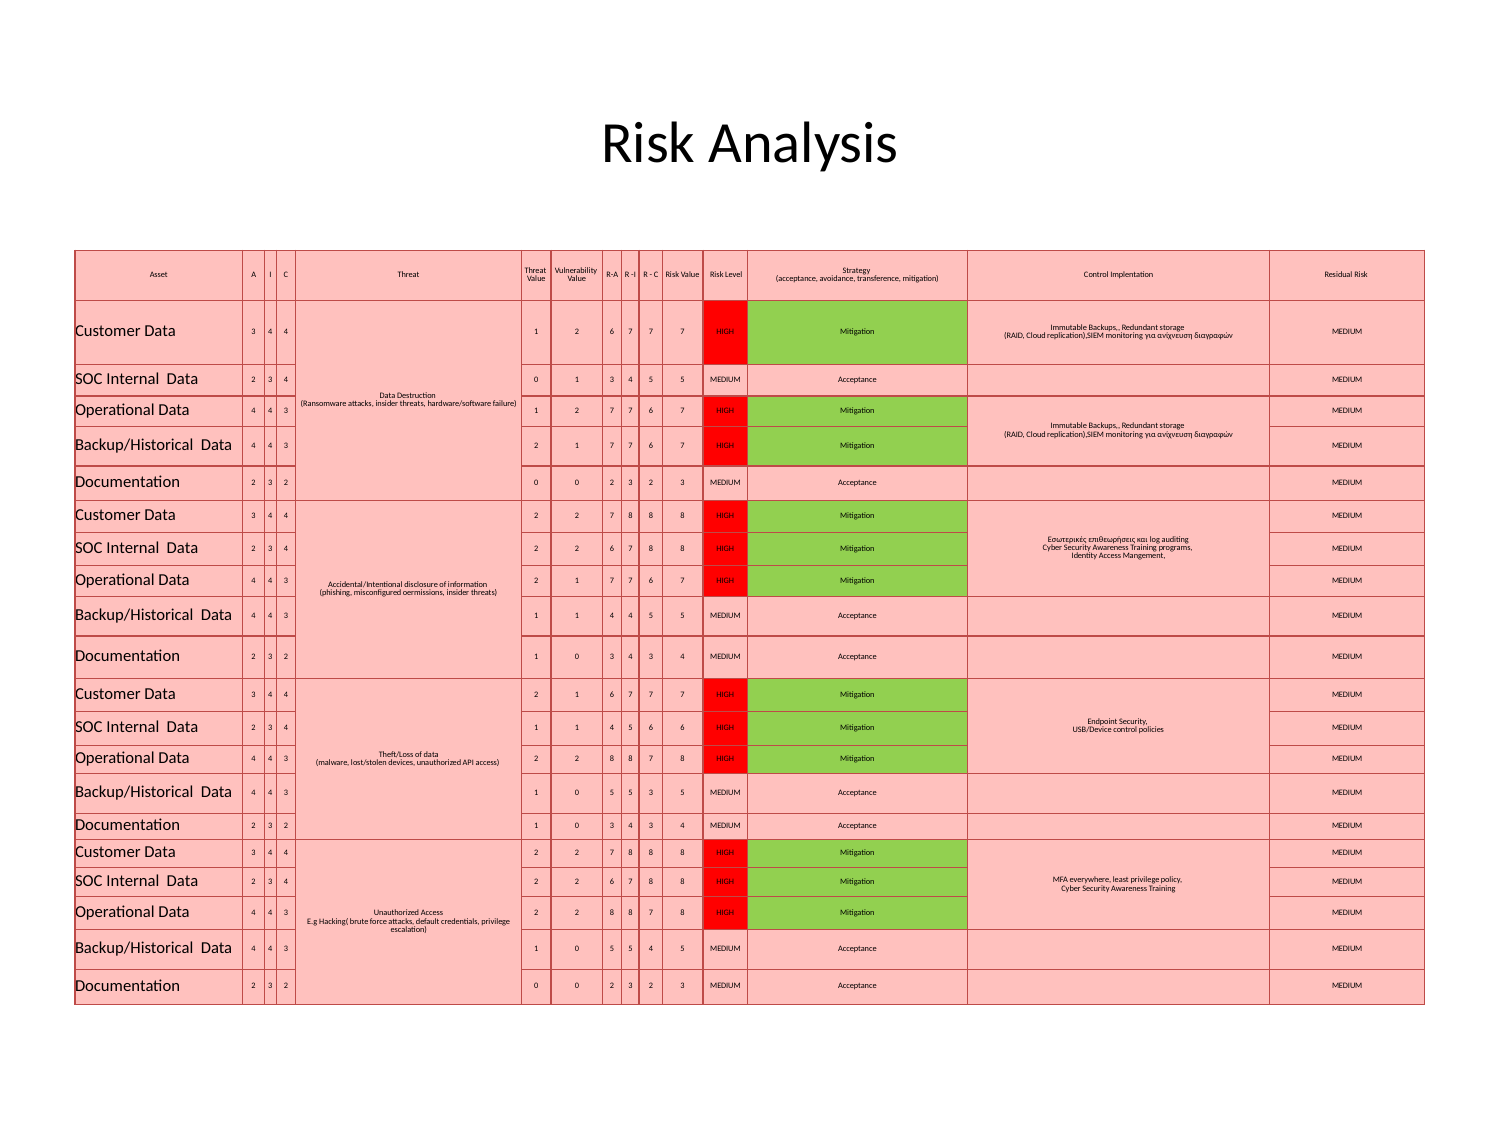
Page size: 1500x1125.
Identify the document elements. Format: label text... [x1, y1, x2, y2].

table_cell 1 [552, 679, 602, 711]
table_cell 8 [603, 897, 621, 929]
table_cell Mitigation [748, 712, 967, 745]
table_cell 0 [552, 970, 602, 1004]
table_cell HIGH [704, 746, 747, 773]
table_cell 4 [243, 930, 264, 969]
table_header Strategy (acceptance, avoidance, transference, mitigation) [748, 251, 967, 300]
table_cell Operational Data [76, 397, 242, 426]
table_header R -Ι [622, 251, 638, 300]
table_cell 5 [663, 597, 702, 635]
table_cell 4 [265, 501, 276, 532]
table_cell MEDIUM [704, 365, 747, 395]
table_cell 5 [640, 597, 662, 635]
table_cell Mitigation [748, 397, 967, 426]
table_header Residual Risk [1270, 251, 1424, 300]
table_cell 2 [243, 970, 264, 1004]
table_cell 7 [663, 566, 702, 596]
table_cell 2 [522, 868, 550, 896]
table_cell 3 [640, 637, 662, 678]
table_cell 2 [552, 868, 602, 896]
table_header Risk Level [704, 251, 747, 300]
table_cell SOC Internal Data [76, 533, 242, 565]
table_cell MEDIUM [1270, 679, 1424, 711]
table_cell MEDIUM [1270, 712, 1424, 745]
table_cell 5 [622, 774, 638, 813]
table_cell 8 [663, 868, 702, 896]
table_cell Mitigation [748, 840, 967, 867]
table_cell MEDIUM [1270, 970, 1424, 1004]
table_header Α [243, 251, 264, 300]
table_cell Mitigation [748, 897, 967, 929]
table_cell 1 [552, 427, 602, 465]
table_cell 7 [622, 679, 638, 711]
table_cell 7 [640, 301, 662, 364]
table_cell MEDIUM [1270, 930, 1424, 969]
table_cell 4 [243, 427, 264, 465]
table_cell 4 [277, 679, 295, 711]
table_cell Operational Data [76, 897, 242, 929]
table_cell Acceptance [748, 930, 967, 969]
table_cell 4 [265, 427, 276, 465]
table_header Control Implentation [968, 251, 1269, 300]
table_cell [968, 365, 1269, 395]
table_cell Customer Data [76, 840, 242, 867]
table_cell SOC Internal Data [76, 365, 242, 395]
table_cell 8 [622, 897, 638, 929]
table_cell 3 [663, 467, 702, 500]
table_cell 2 [277, 637, 295, 678]
table_cell 5 [663, 930, 702, 969]
table_cell 5 [640, 365, 662, 395]
table_cell 7 [622, 427, 638, 465]
table_cell 2 [522, 501, 550, 532]
table_cell Customer Data [76, 679, 242, 711]
table_cell 2 [522, 679, 550, 711]
table_cell 4 [277, 365, 295, 395]
table_cell 7 [622, 301, 638, 364]
table_cell Backup/Historical Data [76, 597, 242, 635]
table_cell 4 [663, 814, 702, 839]
table_cell MEDIUM [1270, 397, 1424, 426]
table_cell 3 [603, 814, 621, 839]
table_cell 4 [277, 840, 295, 867]
table_cell 7 [663, 427, 702, 465]
table_cell 4 [622, 814, 638, 839]
table_cell 4 [277, 501, 295, 532]
table_cell 2 [243, 814, 264, 839]
table_cell 2 [243, 868, 264, 896]
table_cell 1 [552, 712, 602, 745]
table_header Vulnerability Value [552, 251, 602, 300]
table_cell 3 [277, 746, 295, 773]
table_cell 3 [265, 970, 276, 1004]
table_cell 0 [552, 637, 602, 678]
table_cell [968, 814, 1269, 839]
table_cell 5 [663, 774, 702, 813]
table_cell 4 [622, 597, 638, 635]
table_cell [968, 467, 1269, 500]
table_cell MEDIUM [1270, 746, 1424, 773]
table_header I [265, 251, 276, 300]
table_cell HIGH [704, 712, 747, 745]
table_cell 7 [640, 679, 662, 711]
table_cell 4 [622, 365, 638, 395]
table_header Risk Value [663, 251, 702, 300]
table_cell HIGH [704, 301, 747, 364]
table_cell MEDIUM [1270, 840, 1424, 867]
table_cell 1 [522, 301, 550, 364]
table_cell 7 [603, 501, 621, 532]
table_cell 2 [640, 970, 662, 1004]
table_cell HIGH [704, 840, 747, 867]
table_cell 1 [552, 566, 602, 596]
table_cell 2 [603, 467, 621, 500]
table_cell 3 [243, 301, 264, 364]
table_cell 1 [522, 397, 550, 426]
table_cell Mitigation [748, 746, 967, 773]
table_cell MEDIUM [1270, 774, 1424, 813]
table_cell 3 [603, 637, 621, 678]
table_cell 0 [522, 365, 550, 395]
table_cell 3 [640, 774, 662, 813]
table_cell 7 [603, 840, 621, 867]
table_cell 4 [603, 597, 621, 635]
table_cell Theft/Loss of data (malware, lost/stolen devices, unauthorized API access) [296, 679, 521, 839]
table_cell 0 [552, 930, 602, 969]
table_cell 4 [243, 397, 264, 426]
table_cell Acceptance [748, 774, 967, 813]
table_cell 6 [640, 427, 662, 465]
table_cell 4 [265, 301, 276, 364]
table_cell 6 [640, 397, 662, 426]
table_cell 3 [277, 397, 295, 426]
table_header R - C [640, 251, 662, 300]
table_cell MEDIUM [1270, 427, 1424, 465]
table_cell 4 [265, 840, 276, 867]
table_cell [968, 774, 1269, 813]
table_cell 7 [622, 868, 638, 896]
table_cell 4 [663, 637, 702, 678]
table_cell 5 [622, 712, 638, 745]
table_cell Acceptance [748, 970, 967, 1004]
table_cell 2 [552, 840, 602, 867]
table_cell 7 [663, 397, 702, 426]
table_cell 4 [265, 930, 276, 969]
table_cell 6 [640, 712, 662, 745]
table_cell Accidental/Intentional disclosure of information (phishing, misconfigured oermissions, insider threats) [296, 501, 521, 678]
table_cell 6 [603, 533, 621, 565]
table_cell 4 [265, 897, 276, 929]
table_cell 1 [522, 930, 550, 969]
table_cell 2 [243, 637, 264, 678]
table_cell 1 [522, 712, 550, 745]
table_cell 8 [663, 897, 702, 929]
table_cell 6 [663, 712, 702, 745]
table_cell 1 [522, 637, 550, 678]
table_cell 7 [622, 566, 638, 596]
table_cell 6 [603, 679, 621, 711]
table_cell 4 [277, 301, 295, 364]
table_cell 3 [265, 712, 276, 745]
table_cell Immutable Backups,, Redundant storage (RAID, Cloud replication),SIEM monitoring για ανίχνευση διαγραφών [968, 301, 1269, 364]
table_cell MEDIUM [704, 774, 747, 813]
table_cell 2 [243, 712, 264, 745]
table_cell 3 [640, 814, 662, 839]
table_cell 3 [265, 637, 276, 678]
table_cell HIGH [704, 533, 747, 565]
table_cell Mitigation [748, 427, 967, 465]
table_cell 3 [243, 501, 264, 532]
table_cell 2 [522, 840, 550, 867]
table_cell HIGH [704, 566, 747, 596]
table_cell 4 [243, 746, 264, 773]
table_cell [968, 637, 1269, 678]
table_cell 8 [663, 533, 702, 565]
table_cell 3 [265, 868, 276, 896]
table_header Asset [76, 251, 242, 300]
table_cell 3 [243, 840, 264, 867]
table_cell 0 [552, 467, 602, 500]
table_cell 3 [265, 814, 276, 839]
table_cell 7 [640, 746, 662, 773]
table_cell Acceptance [748, 467, 967, 500]
table_cell 6 [640, 566, 662, 596]
table_cell 8 [663, 501, 702, 532]
table_cell [968, 597, 1269, 635]
table_cell 7 [622, 533, 638, 565]
table_cell [968, 970, 1269, 1004]
table_cell 4 [243, 897, 264, 929]
table_cell [968, 930, 1269, 969]
table_cell 2 [277, 970, 295, 1004]
table_cell MEDIUM [1270, 566, 1424, 596]
table_cell 3 [603, 365, 621, 395]
table_cell MEDIUM [1270, 897, 1424, 929]
table_cell MFA everywhere, least privilege policy, Cyber Security Awareness Training [968, 840, 1269, 929]
table_header C [277, 251, 295, 300]
table_cell 3 [277, 427, 295, 465]
table_cell 7 [622, 397, 638, 426]
table_cell 6 [603, 868, 621, 896]
table_header R-Α [603, 251, 621, 300]
table_cell 8 [640, 868, 662, 896]
table_cell Operational Data [76, 746, 242, 773]
table_cell 2 [552, 501, 602, 532]
table_cell 8 [640, 501, 662, 532]
table_cell 1 [522, 774, 550, 813]
table_cell 0 [552, 814, 602, 839]
table_cell 7 [603, 397, 621, 426]
table_cell Unauthorized Access E.g Hacking( brute force attacks, default credentials, privilege escalation) [296, 840, 521, 1004]
table_cell MEDIUM [704, 597, 747, 635]
table_cell 4 [243, 774, 264, 813]
table_cell MEDIUM [1270, 501, 1424, 532]
table_cell 2 [522, 533, 550, 565]
table_cell 2 [552, 301, 602, 364]
table_cell 3 [243, 679, 264, 711]
table_cell 2 [552, 897, 602, 929]
table_cell 7 [603, 566, 621, 596]
table_cell MEDIUM [704, 637, 747, 678]
table_cell Operational Data [76, 566, 242, 596]
table_cell Mitigation [748, 301, 967, 364]
table_cell 8 [622, 501, 638, 532]
table_cell Acceptance [748, 365, 967, 395]
table_cell SOC Internal Data [76, 868, 242, 896]
table_cell 7 [663, 301, 702, 364]
table_cell Immutable Backups,, Redundant storage (RAID, Cloud replication),SIEM monitoring για ανίχνευση διαγραφών [968, 397, 1269, 465]
table_cell 2 [522, 897, 550, 929]
table_cell 4 [603, 712, 621, 745]
table_cell 4 [243, 597, 264, 635]
table_cell 8 [603, 746, 621, 773]
table_cell 0 [552, 774, 602, 813]
table_cell 4 [265, 774, 276, 813]
table_header Threat Value [522, 251, 550, 300]
table_cell HIGH [704, 897, 747, 929]
table_cell MEDIUM [704, 467, 747, 500]
table_cell 3 [663, 970, 702, 1004]
table_cell 1 [552, 597, 602, 635]
table_cell 1 [552, 365, 602, 395]
table_cell 3 [277, 897, 295, 929]
table_cell 1 [522, 597, 550, 635]
table_cell 7 [663, 679, 702, 711]
table_cell 2 [243, 365, 264, 395]
table_cell MEDIUM [1270, 533, 1424, 565]
table_cell 3 [265, 365, 276, 395]
table_cell 8 [663, 746, 702, 773]
table_cell 3 [622, 970, 638, 1004]
table_cell 2 [243, 467, 264, 500]
table_cell Customer Data [76, 501, 242, 532]
table_cell 3 [277, 774, 295, 813]
table_cell Backup/Historical Data [76, 427, 242, 465]
table_cell 3 [622, 467, 638, 500]
table_cell MEDIUM [704, 930, 747, 969]
table_cell 4 [640, 930, 662, 969]
table_cell Mitigation [748, 533, 967, 565]
table_cell MEDIUM [1270, 868, 1424, 896]
table_cell 7 [603, 427, 621, 465]
title Risk Analysis [75, 52, 1425, 182]
table_cell Backup/Historical Data [76, 930, 242, 969]
table_cell MEDIUM [704, 814, 747, 839]
table_cell 8 [663, 840, 702, 867]
table_cell 4 [265, 566, 276, 596]
table_cell 2 [603, 970, 621, 1004]
table_cell 2 [277, 467, 295, 500]
table_cell 3 [277, 930, 295, 969]
table_cell Mitigation [748, 501, 967, 532]
table_cell 2 [552, 746, 602, 773]
table_cell Documentation [76, 467, 242, 500]
table_cell MEDIUM [704, 970, 747, 1004]
table_cell 4 [265, 597, 276, 635]
table_cell HIGH [704, 679, 747, 711]
table_cell 4 [265, 746, 276, 773]
table_header Threat [296, 251, 521, 300]
table_cell 5 [603, 774, 621, 813]
table_cell HIGH [704, 397, 747, 426]
table_cell MEDIUM [1270, 467, 1424, 500]
table_cell MEDIUM [1270, 814, 1424, 839]
table_cell 0 [522, 970, 550, 1004]
table_cell Documentation [76, 970, 242, 1004]
table_cell Documentation [76, 814, 242, 839]
table_cell HIGH [704, 501, 747, 532]
table_cell 4 [277, 712, 295, 745]
table_cell 2 [552, 533, 602, 565]
table_cell HIGH [704, 427, 747, 465]
table_cell Mitigation [748, 679, 967, 711]
table_cell SOC Internal Data [76, 712, 242, 745]
table_cell Backup/Historical Data [76, 774, 242, 813]
table_cell 4 [622, 637, 638, 678]
table_cell Acceptance [748, 637, 967, 678]
table_cell 3 [277, 597, 295, 635]
table_cell Documentation [76, 637, 242, 678]
table_cell 6 [603, 301, 621, 364]
table_cell 2 [522, 566, 550, 596]
table_cell 8 [622, 746, 638, 773]
table_cell 5 [663, 365, 702, 395]
table_cell 5 [622, 930, 638, 969]
table_cell 4 [265, 679, 276, 711]
table_cell 4 [277, 533, 295, 565]
table_cell Εσωτερικές επιθεωρήσεις και log auditing Cyber Security Awareness Training programs, Identity Access Mangement, [968, 501, 1269, 596]
table_cell MEDIUM [1270, 597, 1424, 635]
table_cell 3 [277, 566, 295, 596]
table_cell Acceptance [748, 597, 967, 635]
table_cell Endpoint Security, USB/Device control policies [968, 679, 1269, 773]
table_cell 3 [265, 533, 276, 565]
table_cell 4 [265, 397, 276, 426]
table_cell 2 [277, 814, 295, 839]
table_cell 8 [622, 840, 638, 867]
table_cell 7 [640, 897, 662, 929]
table_cell HIGH [704, 868, 747, 896]
table_cell 5 [603, 930, 621, 969]
table_cell Mitigation [748, 868, 967, 896]
table_cell MEDIUM [1270, 301, 1424, 364]
table_cell Mitigation [748, 566, 967, 596]
table_cell 2 [640, 467, 662, 500]
table_cell Data Destruction (Ransomware attacks, insider threats, hardware/software failure) [296, 301, 521, 500]
table_cell MEDIUM [1270, 637, 1424, 678]
table_cell 2 [552, 397, 602, 426]
table_cell 4 [277, 868, 295, 896]
table_cell 2 [522, 746, 550, 773]
table_cell Acceptance [748, 814, 967, 839]
table_cell 2 [243, 533, 264, 565]
table_cell 4 [243, 566, 264, 596]
table_cell 3 [265, 467, 276, 500]
table_cell 8 [640, 840, 662, 867]
table_cell Customer Data [76, 301, 242, 364]
table_cell 0 [522, 467, 550, 500]
table_cell 1 [522, 814, 550, 839]
table_cell MEDIUM [1270, 365, 1424, 395]
table_cell 8 [640, 533, 662, 565]
table_cell 2 [522, 427, 550, 465]
